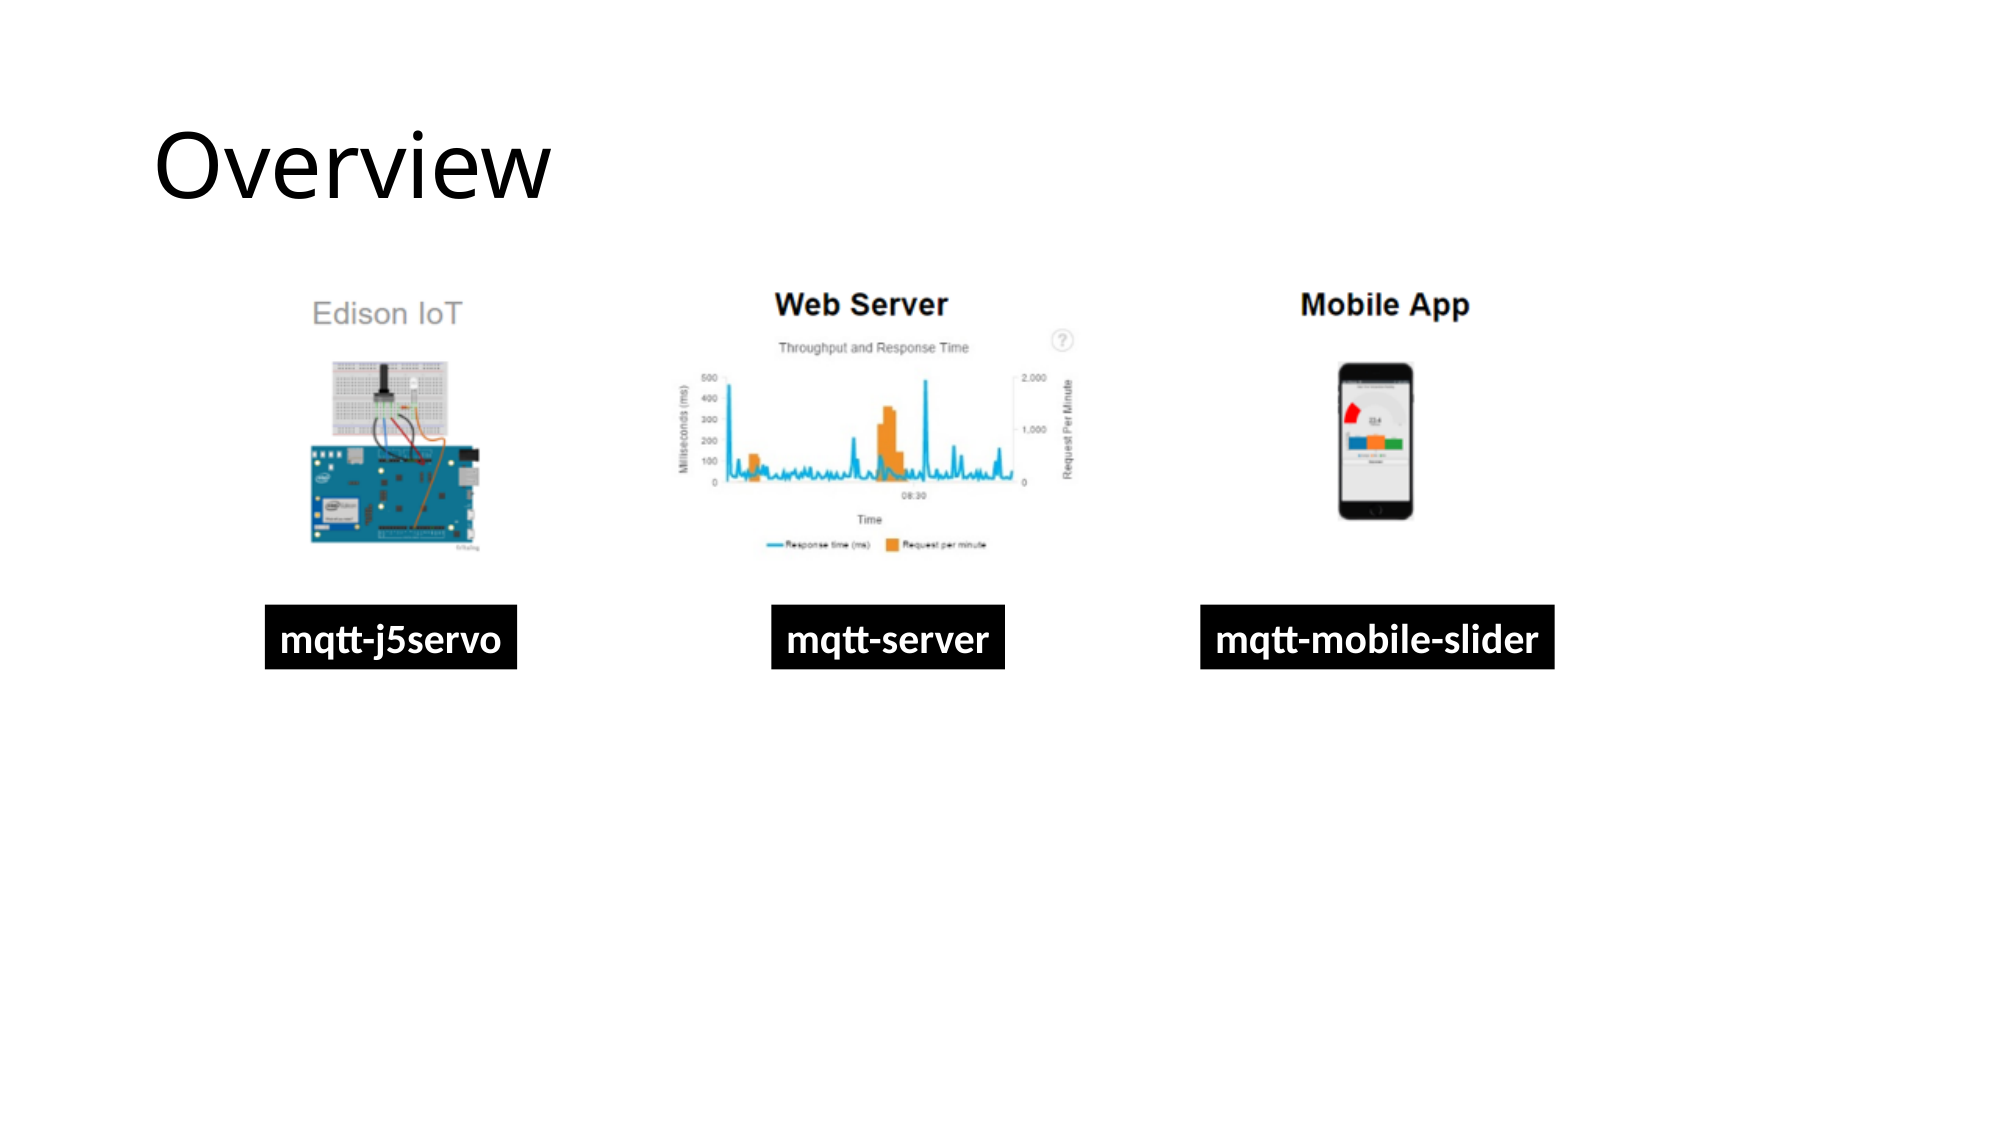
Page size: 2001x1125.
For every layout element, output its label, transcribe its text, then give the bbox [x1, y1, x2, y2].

text_box mqtt-server [771, 604, 1005, 670]
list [219, 277, 1557, 567]
title Overview [137, 59, 1863, 278]
text_box mqtt-j5servo [264, 604, 518, 670]
text_box mqtt-mobile-slider [1200, 604, 1555, 670]
